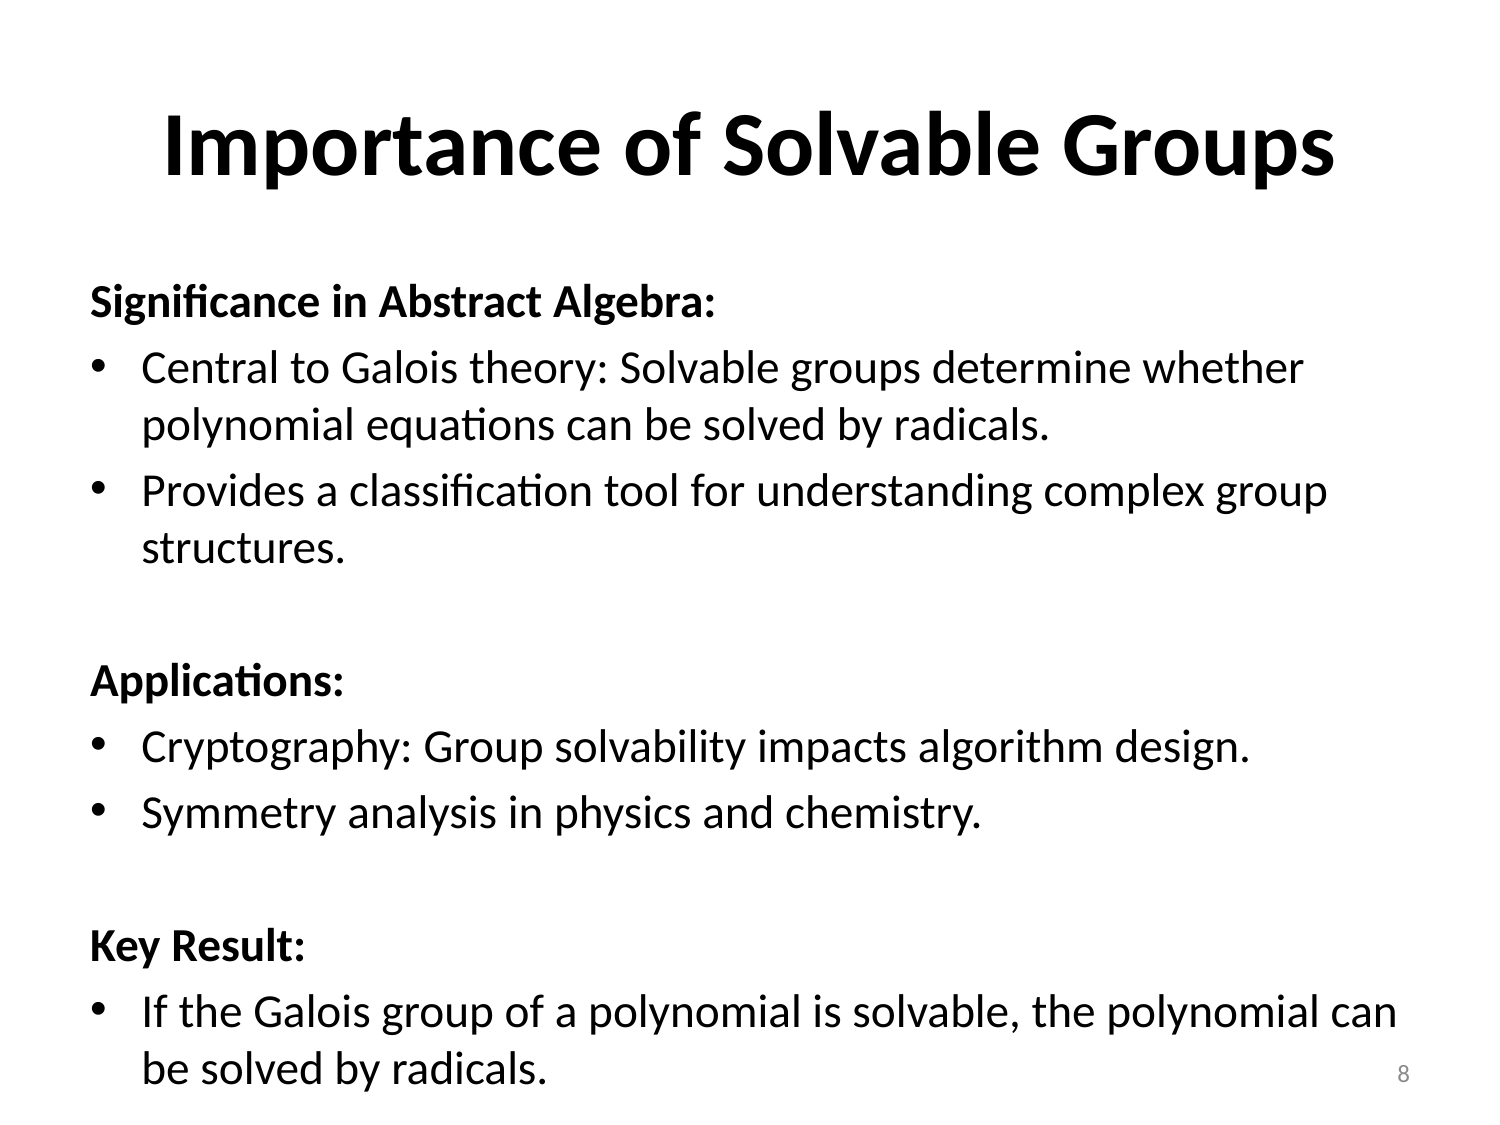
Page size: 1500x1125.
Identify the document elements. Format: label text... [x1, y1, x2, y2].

title Importance of Solvable Groups [75, 45, 1425, 233]
slide_number 8 [1074, 1042, 1425, 1103]
list Significance in Abstract Algebra: Central to Galois theory: Solvable groups determine whether polynomial equations can be solved by radicals. Provides a classification tool for understanding complex group structures. Applications: Cryptography: Group solvability impacts algorithm design. Symmetry analysis in physics and chemistry. Key Result: If the Galois group of a polynomial is solvable, the polynomial can be solved by radicals. [75, 262, 1425, 1109]
